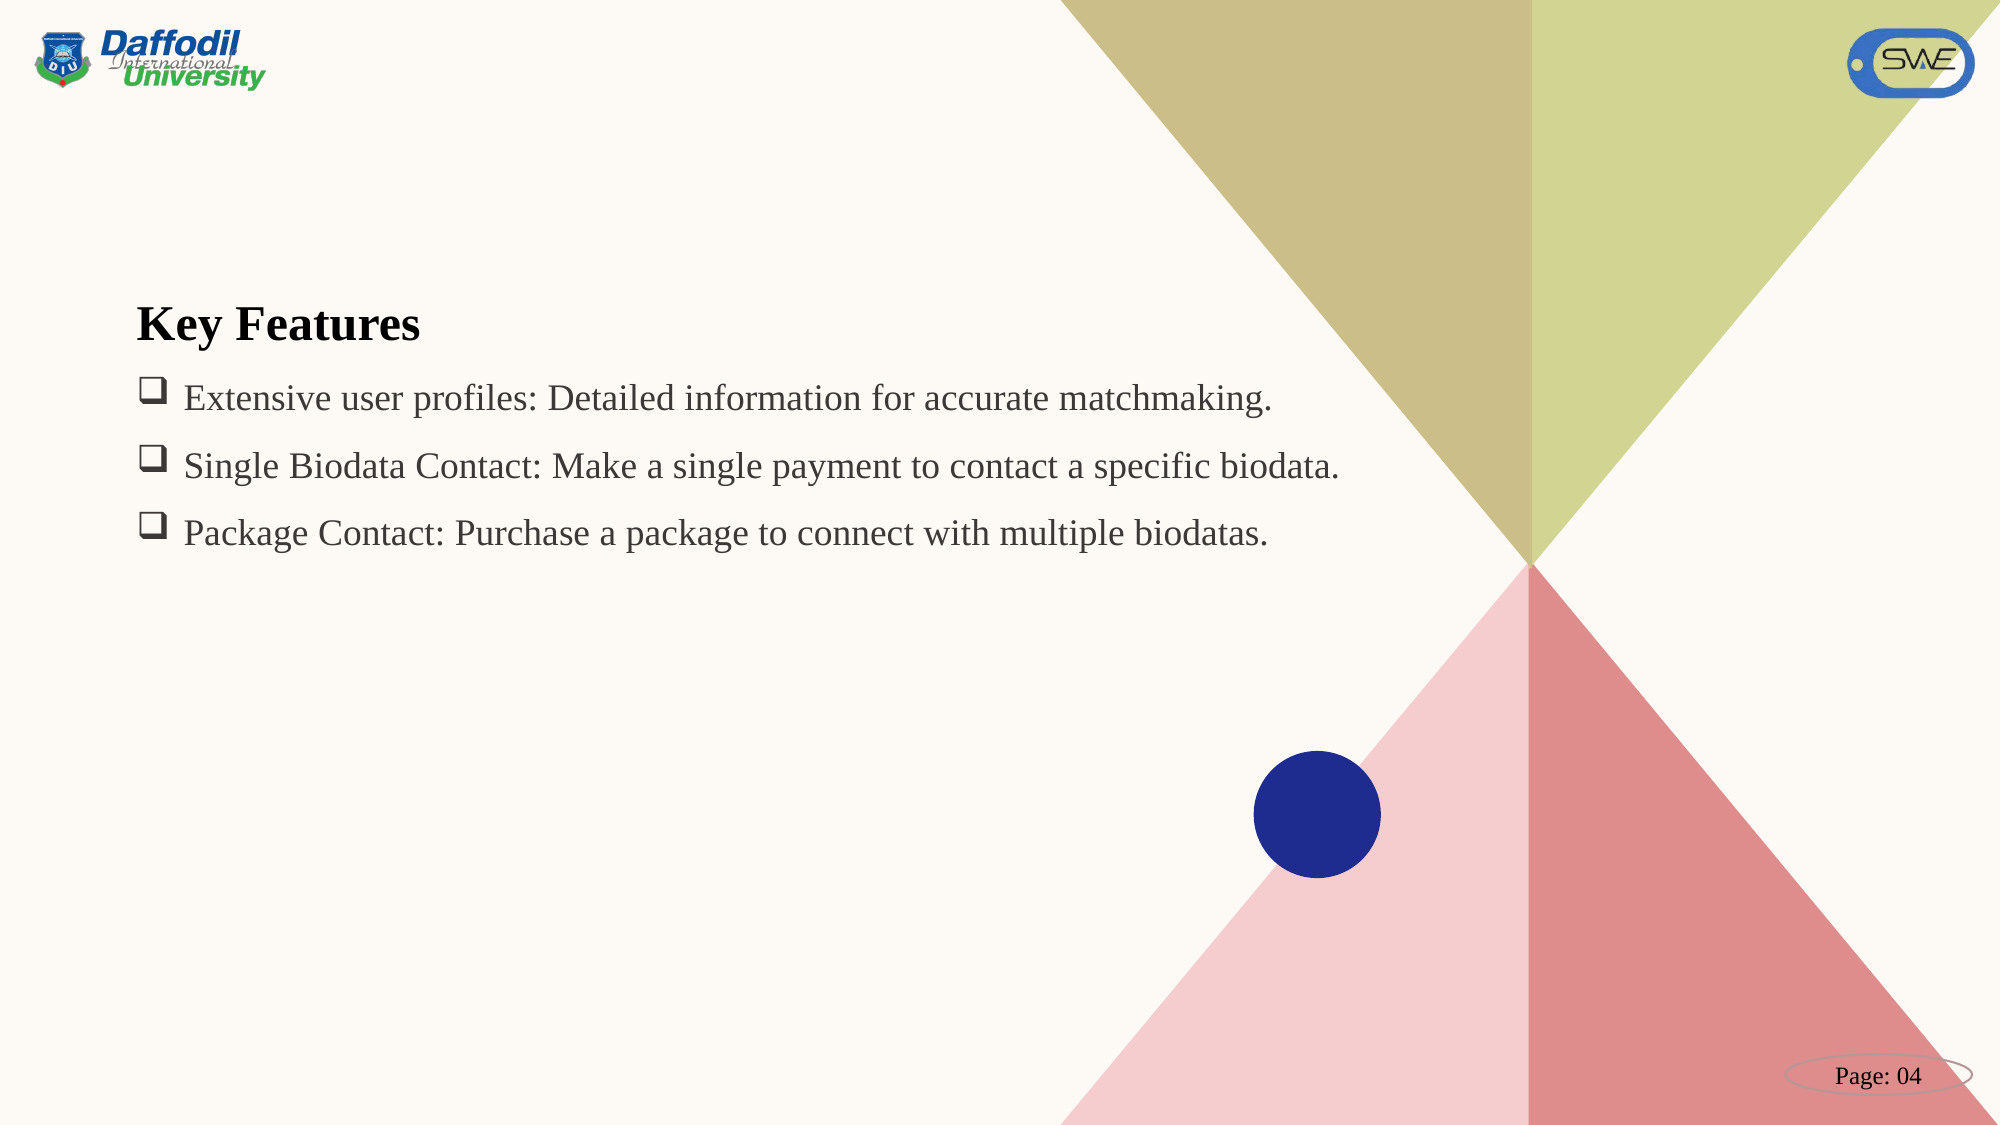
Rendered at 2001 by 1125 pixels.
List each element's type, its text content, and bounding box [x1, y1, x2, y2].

picture [1839, 5, 1978, 114]
text_box Page: 04 [1784, 1053, 1974, 1096]
picture [34, 29, 267, 91]
text_box Key Features Extensive user profiles: Detailed information for accurate matchmaking. Single Biodata Contact: Make a single payment to contact a specific biodata. Package Contact: Purchase a package to connect with multiple biodatas. [121, 253, 1378, 561]
